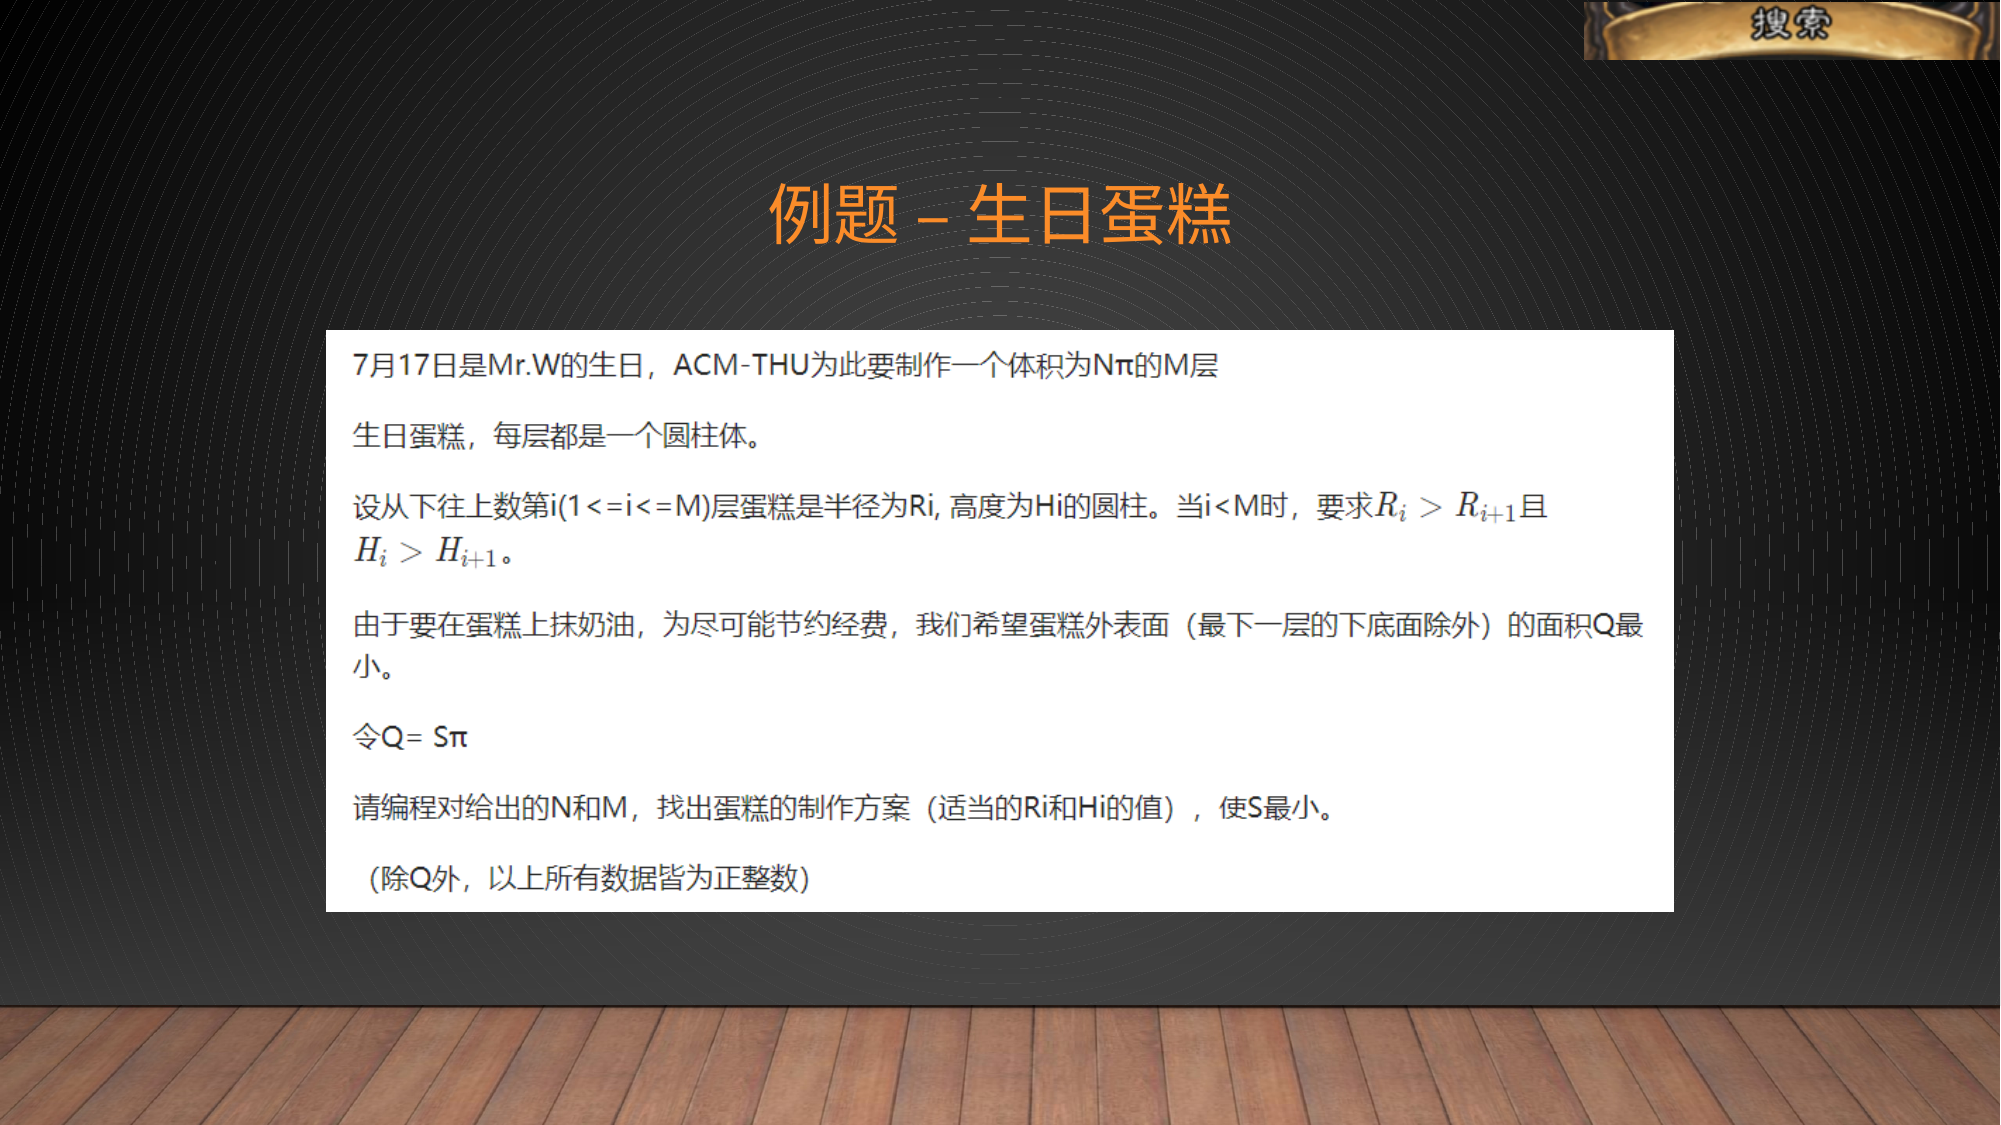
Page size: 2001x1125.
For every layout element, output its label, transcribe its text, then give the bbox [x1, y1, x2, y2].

title 例题 – 生日蛋糕 [238, 131, 1763, 305]
picture [0, 1005, 2000, 1125]
picture [1584, 2, 2000, 60]
picture [326, 330, 1674, 912]
